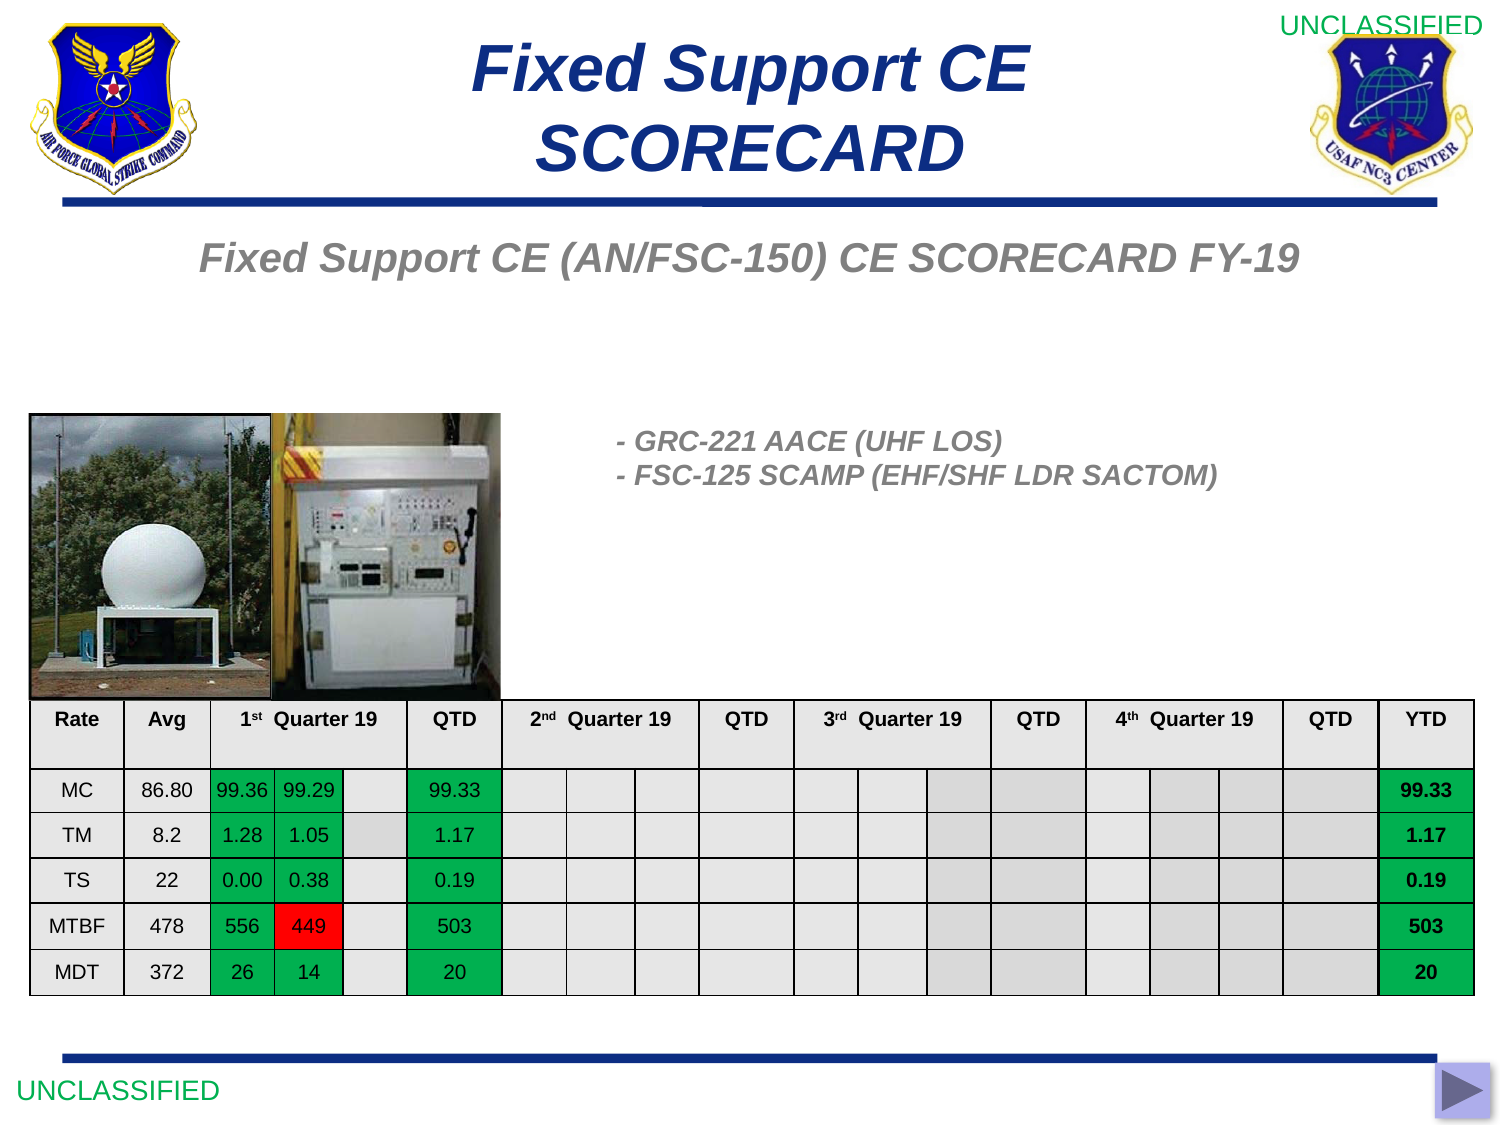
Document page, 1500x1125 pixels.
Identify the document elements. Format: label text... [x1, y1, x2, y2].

table_cell [503, 904, 566, 949]
table_cell [795, 950, 857, 995]
table_cell 99.36 [211, 770, 274, 812]
table_header 1st Quarter 19 [211, 710, 406, 768]
table_header 4th Quarter 19 [1087, 701, 1282, 768]
table_cell [928, 859, 990, 902]
table_cell 449 [275, 904, 342, 949]
table_cell 1.05 [275, 813, 342, 857]
table_cell 22 [125, 859, 210, 902]
picture [1310, 34, 1473, 195]
table_cell [503, 859, 566, 902]
table_cell MTBF [31, 904, 123, 949]
table_cell [344, 859, 406, 902]
table_cell 14 [275, 950, 342, 995]
table_cell [859, 904, 926, 949]
table_cell 99.29 [275, 770, 342, 812]
table_cell [567, 859, 634, 902]
table_header 2nd Quarter 19 [503, 701, 698, 768]
picture [30, 23, 197, 195]
text_box Fixed Support CE SCORECARD [323, 17, 1179, 193]
table_cell 503 [408, 904, 501, 949]
table_cell [1087, 904, 1149, 949]
table_cell [992, 950, 1085, 995]
table_cell 86.80 [125, 770, 210, 812]
table_cell 99.33 [1380, 770, 1473, 812]
table_cell [636, 904, 698, 949]
table_cell [700, 770, 793, 812]
table_header Avg [125, 710, 210, 768]
table_cell 1.17 [1380, 813, 1473, 857]
table_cell [700, 813, 793, 857]
table_cell [928, 904, 990, 949]
table_cell MC [31, 770, 123, 812]
table_cell 0.19 [1380, 859, 1473, 902]
table_cell 478 [125, 904, 210, 949]
table_header QTD [700, 701, 793, 768]
table_cell 372 [125, 950, 210, 995]
table_cell [1151, 813, 1218, 857]
table_cell [636, 770, 698, 812]
table_cell 26 [211, 950, 274, 995]
table_header YTD [1380, 701, 1473, 768]
table_cell [859, 859, 926, 902]
table_cell [1220, 950, 1282, 995]
table_cell [1220, 904, 1282, 949]
table_cell [1220, 813, 1282, 857]
table_cell [344, 813, 406, 857]
table_cell TS [31, 859, 123, 902]
table_cell [1284, 859, 1377, 902]
table_cell MDT [31, 950, 123, 995]
table_cell [1151, 859, 1218, 902]
table_header QTD [992, 701, 1085, 768]
table_cell [344, 770, 406, 812]
table_cell [859, 770, 926, 812]
text_box - GRC-221 AACE (UHF LOS) - FSC-125 SCAMP (EHF/SHF LDR SACTOM) [601, 414, 1349, 500]
table_cell [1220, 859, 1282, 902]
table_cell [1284, 770, 1377, 812]
table_cell [567, 813, 634, 857]
table_header QTD [1284, 701, 1377, 768]
table_cell [992, 904, 1085, 949]
table_cell 20 [1380, 950, 1473, 995]
table_cell [1220, 770, 1282, 812]
table_cell 20 [408, 950, 501, 995]
table_cell [567, 950, 634, 995]
table_cell [1087, 813, 1149, 857]
table_cell [636, 950, 698, 995]
table_cell 503 [1380, 904, 1473, 949]
table_cell 556 [211, 904, 274, 949]
table_cell [795, 770, 857, 812]
table_cell [503, 813, 566, 857]
table_cell [700, 904, 793, 949]
table_header QTD [408, 709, 501, 768]
table_cell [1284, 950, 1377, 995]
table_cell [795, 859, 857, 902]
table_cell 1.28 [211, 813, 274, 857]
table_cell [636, 813, 698, 857]
text_box [1434, 1062, 1491, 1119]
table_cell [1151, 950, 1218, 995]
table_header 3rd Quarter 19 [795, 701, 990, 768]
table_cell 0.38 [275, 859, 342, 902]
table_cell [859, 950, 926, 995]
table_cell [1087, 859, 1149, 902]
table_cell 0.19 [408, 859, 501, 902]
table_cell [992, 770, 1085, 812]
table_cell [795, 813, 857, 857]
table_cell [992, 813, 1085, 857]
table_header Fixed Support CE (AN/FSC-150) CE SCORECARD FY-19 [150, 235, 1349, 400]
picture [28, 413, 501, 701]
table_cell 8.2 [125, 813, 210, 857]
table_cell [636, 859, 698, 902]
table_cell [1284, 904, 1377, 949]
table_cell [700, 859, 793, 902]
table_cell 99.33 [408, 770, 501, 812]
table_cell [928, 813, 990, 857]
table_cell [928, 770, 990, 812]
table_cell [344, 904, 406, 949]
table_cell [992, 859, 1085, 902]
table_cell [1284, 813, 1377, 857]
table_header Rate [31, 710, 123, 768]
table_cell 1.17 [408, 813, 501, 857]
table_cell [928, 950, 990, 995]
table_cell [1087, 770, 1149, 812]
table_cell [859, 813, 926, 857]
table_cell TM [31, 813, 123, 857]
table_cell [795, 904, 857, 949]
table_cell 0.00 [211, 859, 274, 902]
table_cell [567, 770, 634, 812]
table_cell [503, 770, 566, 812]
table_cell [344, 950, 406, 995]
table_cell [700, 950, 793, 995]
table_cell [1151, 904, 1218, 949]
title [272, 12, 1272, 201]
table_cell [1151, 770, 1218, 812]
table_cell [503, 950, 566, 995]
table_cell [1087, 950, 1149, 995]
table_cell [567, 904, 634, 949]
